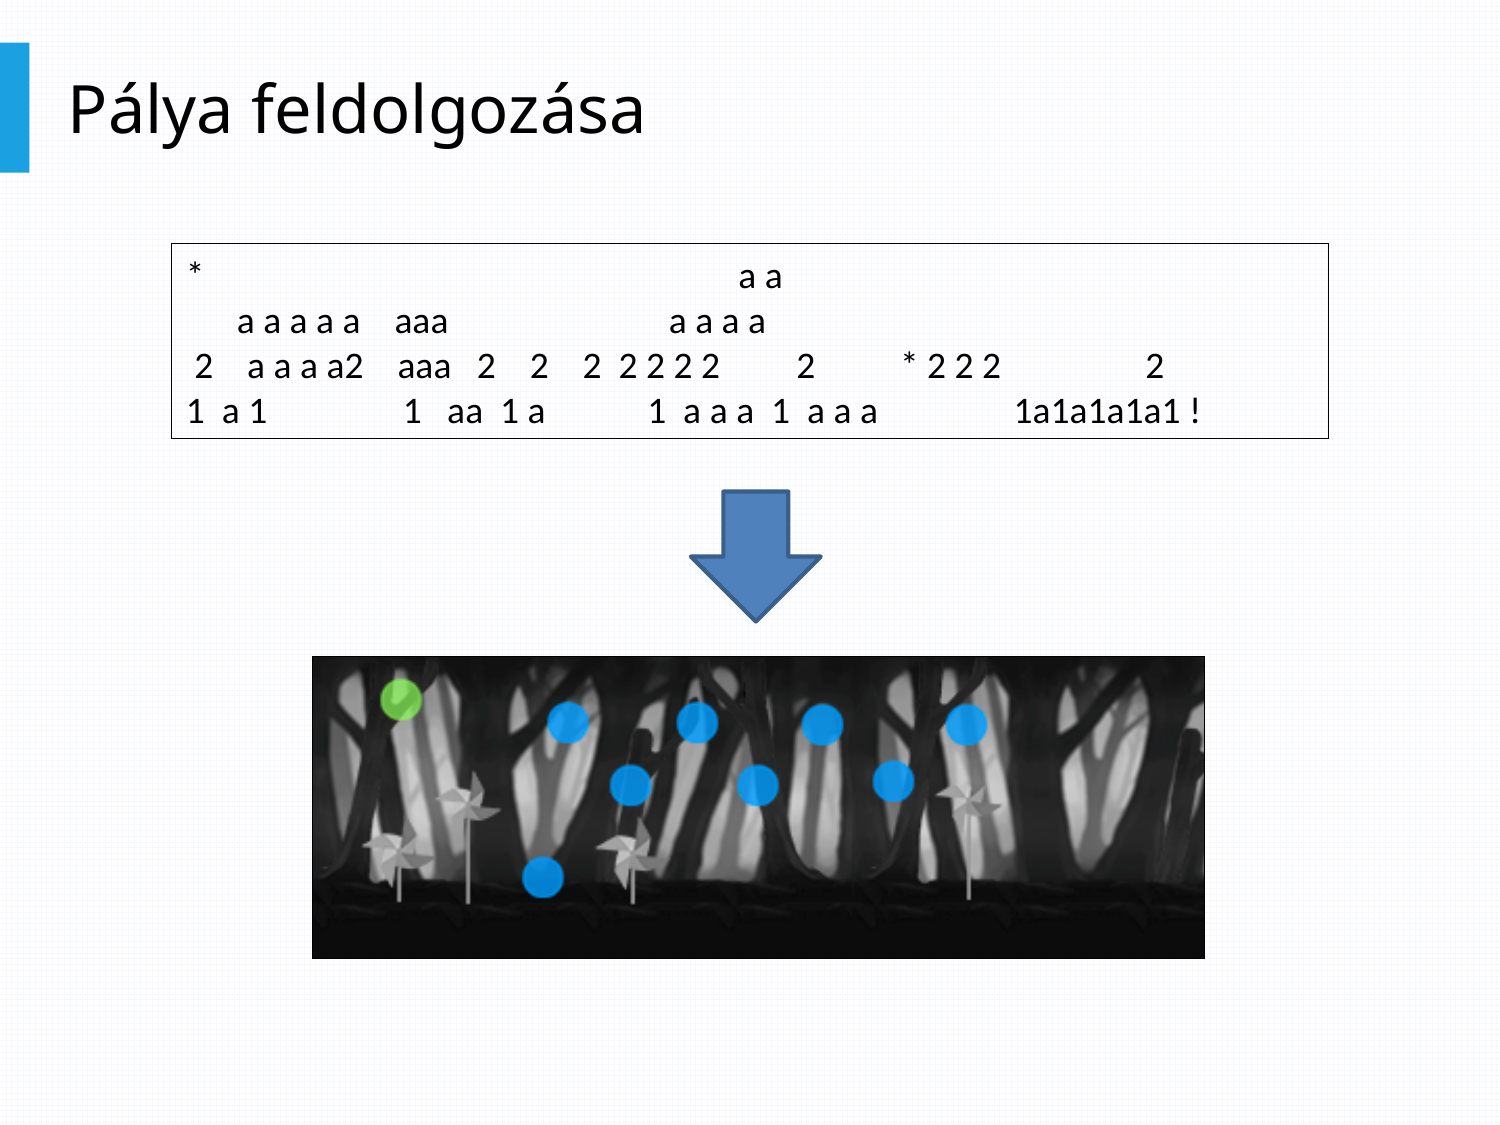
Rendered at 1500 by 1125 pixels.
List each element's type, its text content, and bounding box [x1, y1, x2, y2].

text_box * a a a a a a a aaa a a a a 2 a a a a2 aaa 2 2 2 2 2 2 2 2 * 2 2 2 2 1 a 1 1 aa 1 a 1 a a a 1 a a a 1a1a1a1a1 ! [171, 243, 1329, 439]
text_box [688, 489, 823, 624]
picture [312, 656, 1206, 960]
title Pálya feldolgozása [53, 42, 1117, 171]
